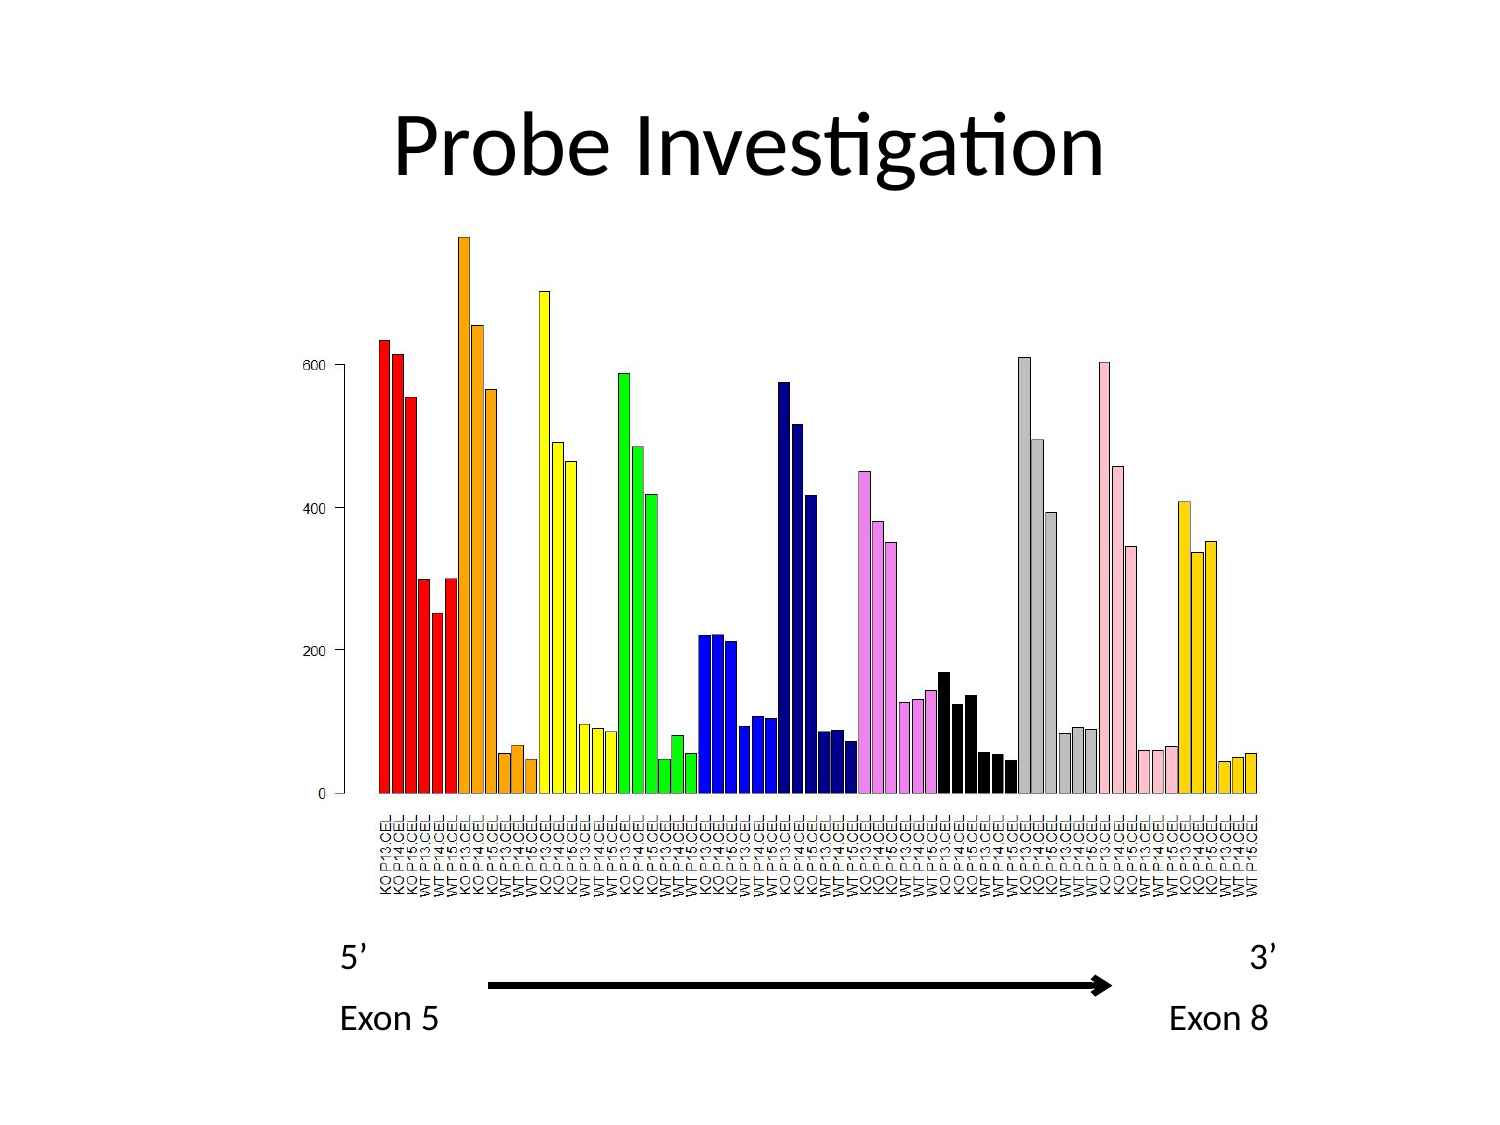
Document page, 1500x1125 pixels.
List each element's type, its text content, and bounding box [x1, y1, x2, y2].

text_box 5’ 3’ [324, 924, 1313, 985]
title Probe Investigation [75, 45, 1425, 233]
text_box Exon 5 Exon 8 [324, 985, 1313, 1046]
picture [262, 224, 1288, 913]
